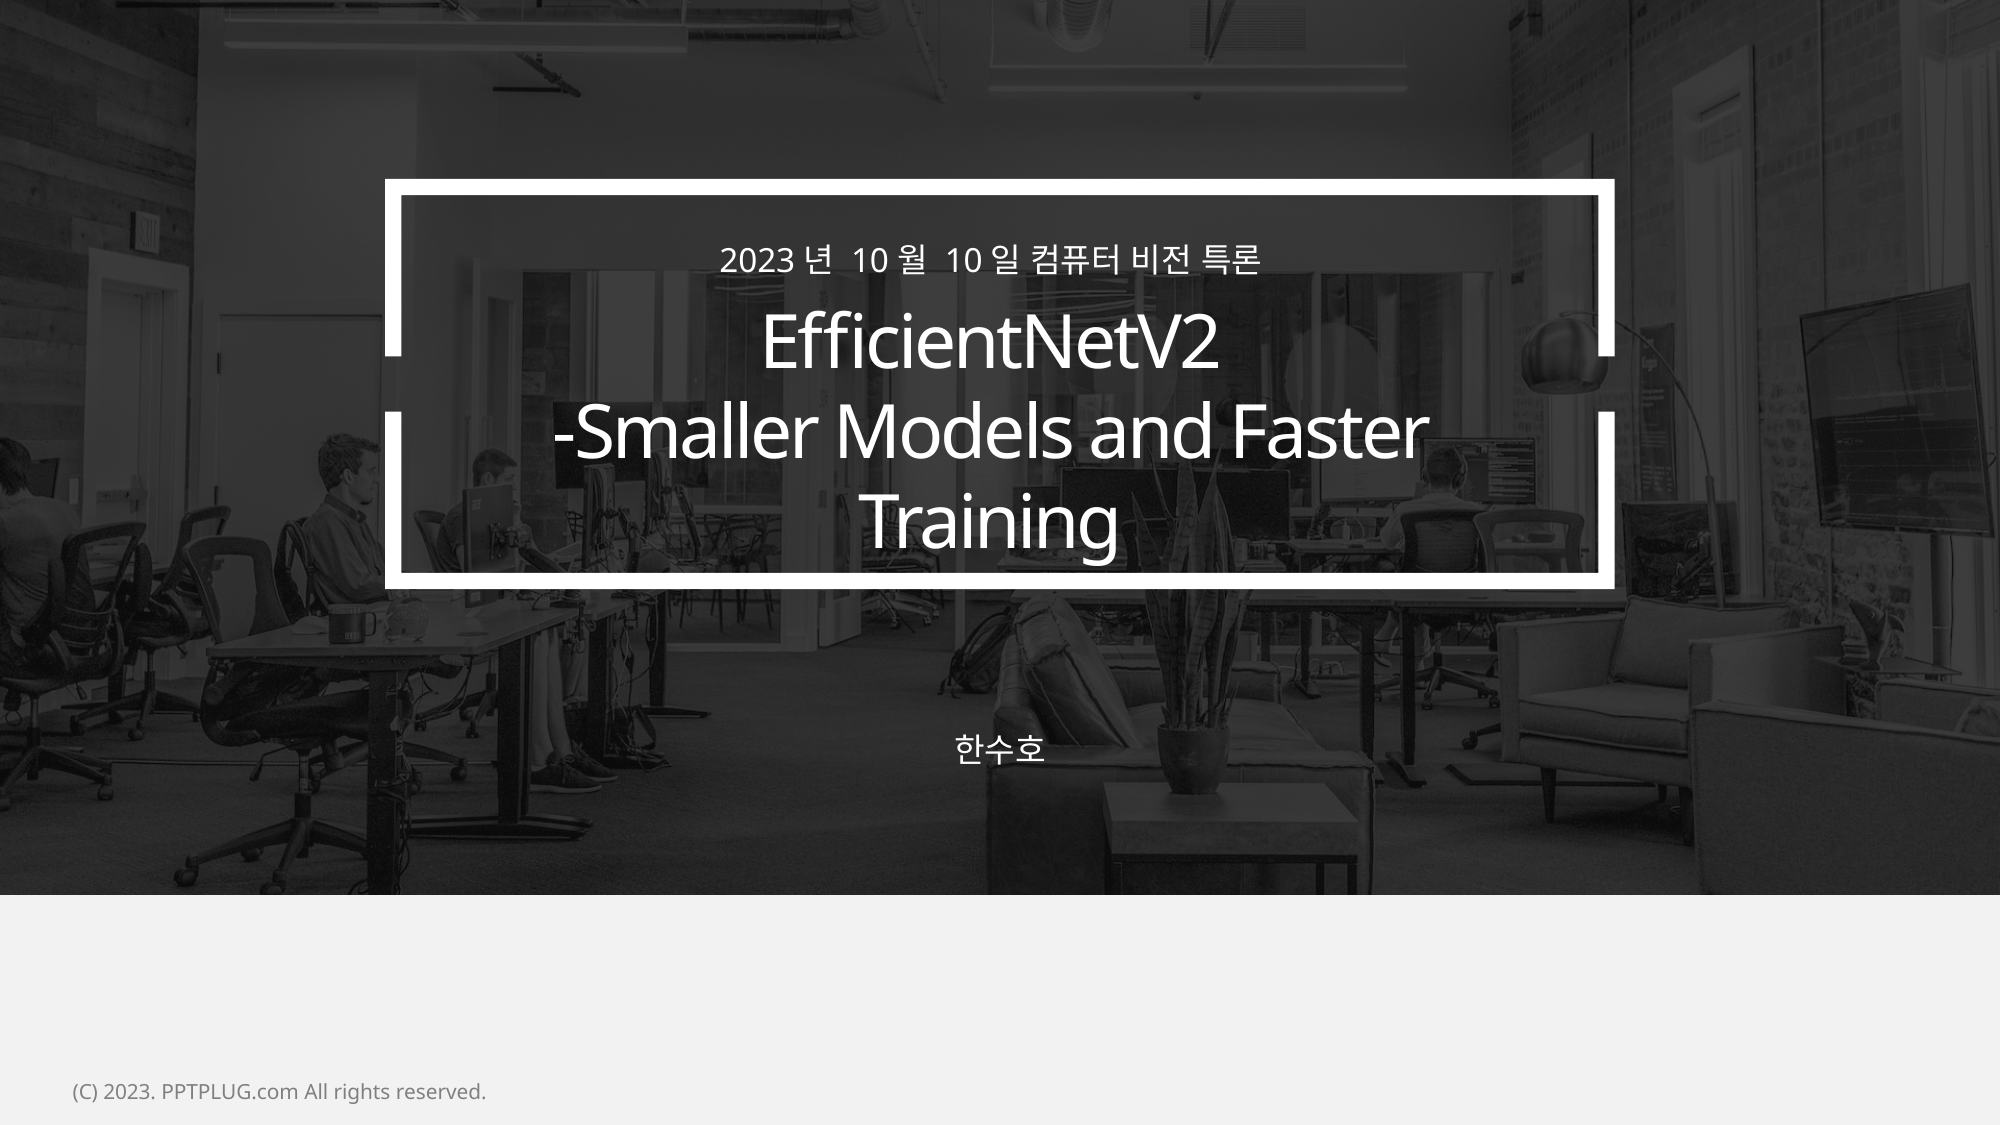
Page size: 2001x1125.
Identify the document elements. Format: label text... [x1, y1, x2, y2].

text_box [401, 231, 1580, 484]
text_box [384, 411, 1616, 590]
text_box [384, 178, 1616, 357]
text_box 한수호 [582, 709, 1418, 777]
